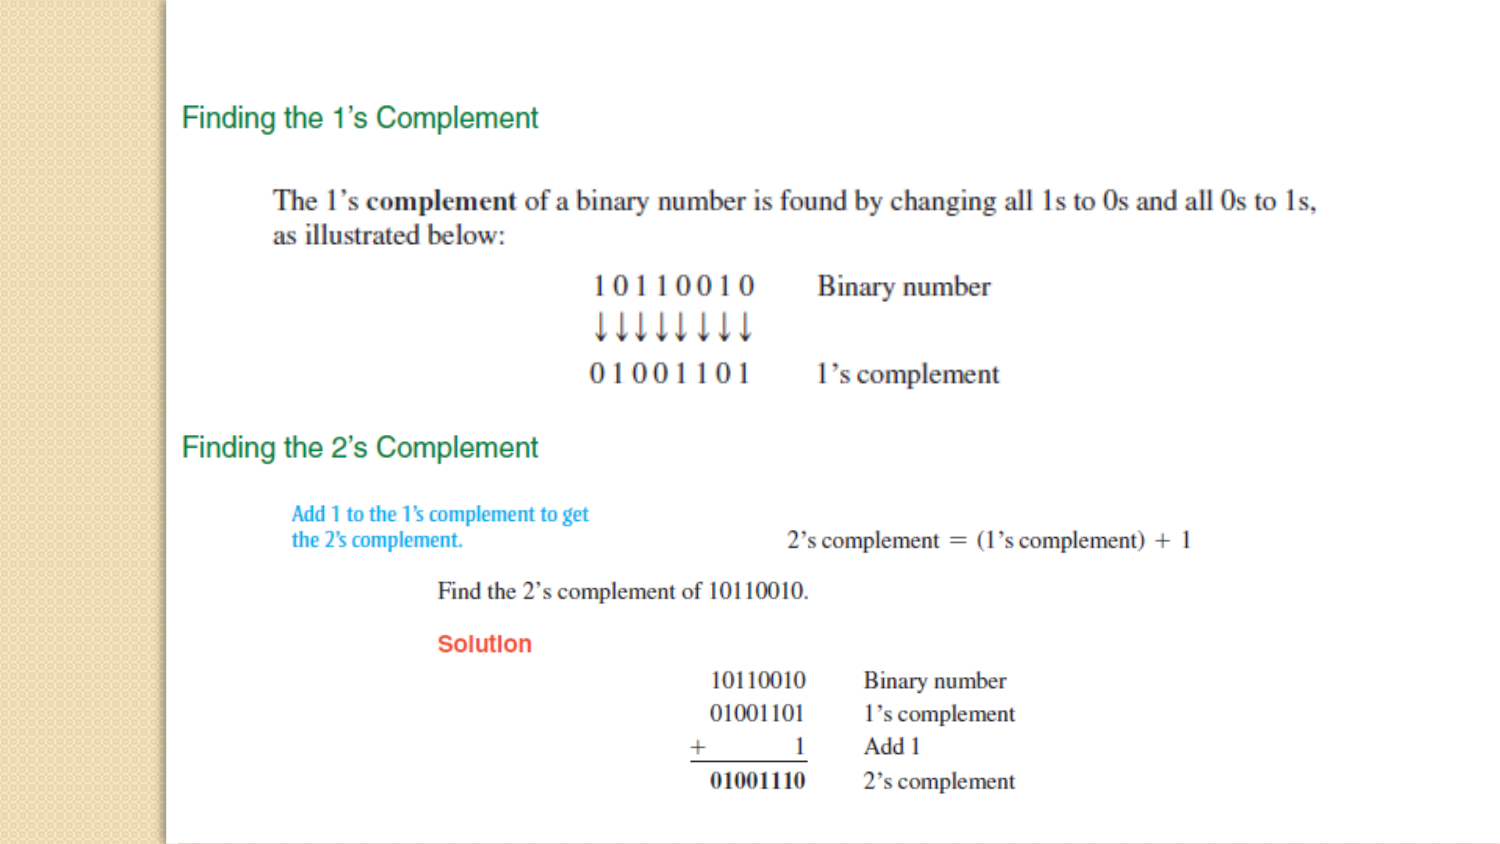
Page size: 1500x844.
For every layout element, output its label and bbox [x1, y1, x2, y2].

picture [174, 96, 548, 143]
picture [174, 434, 562, 469]
picture [424, 571, 1044, 809]
picture [287, 496, 605, 557]
picture [774, 521, 1209, 566]
picture [262, 184, 1328, 397]
